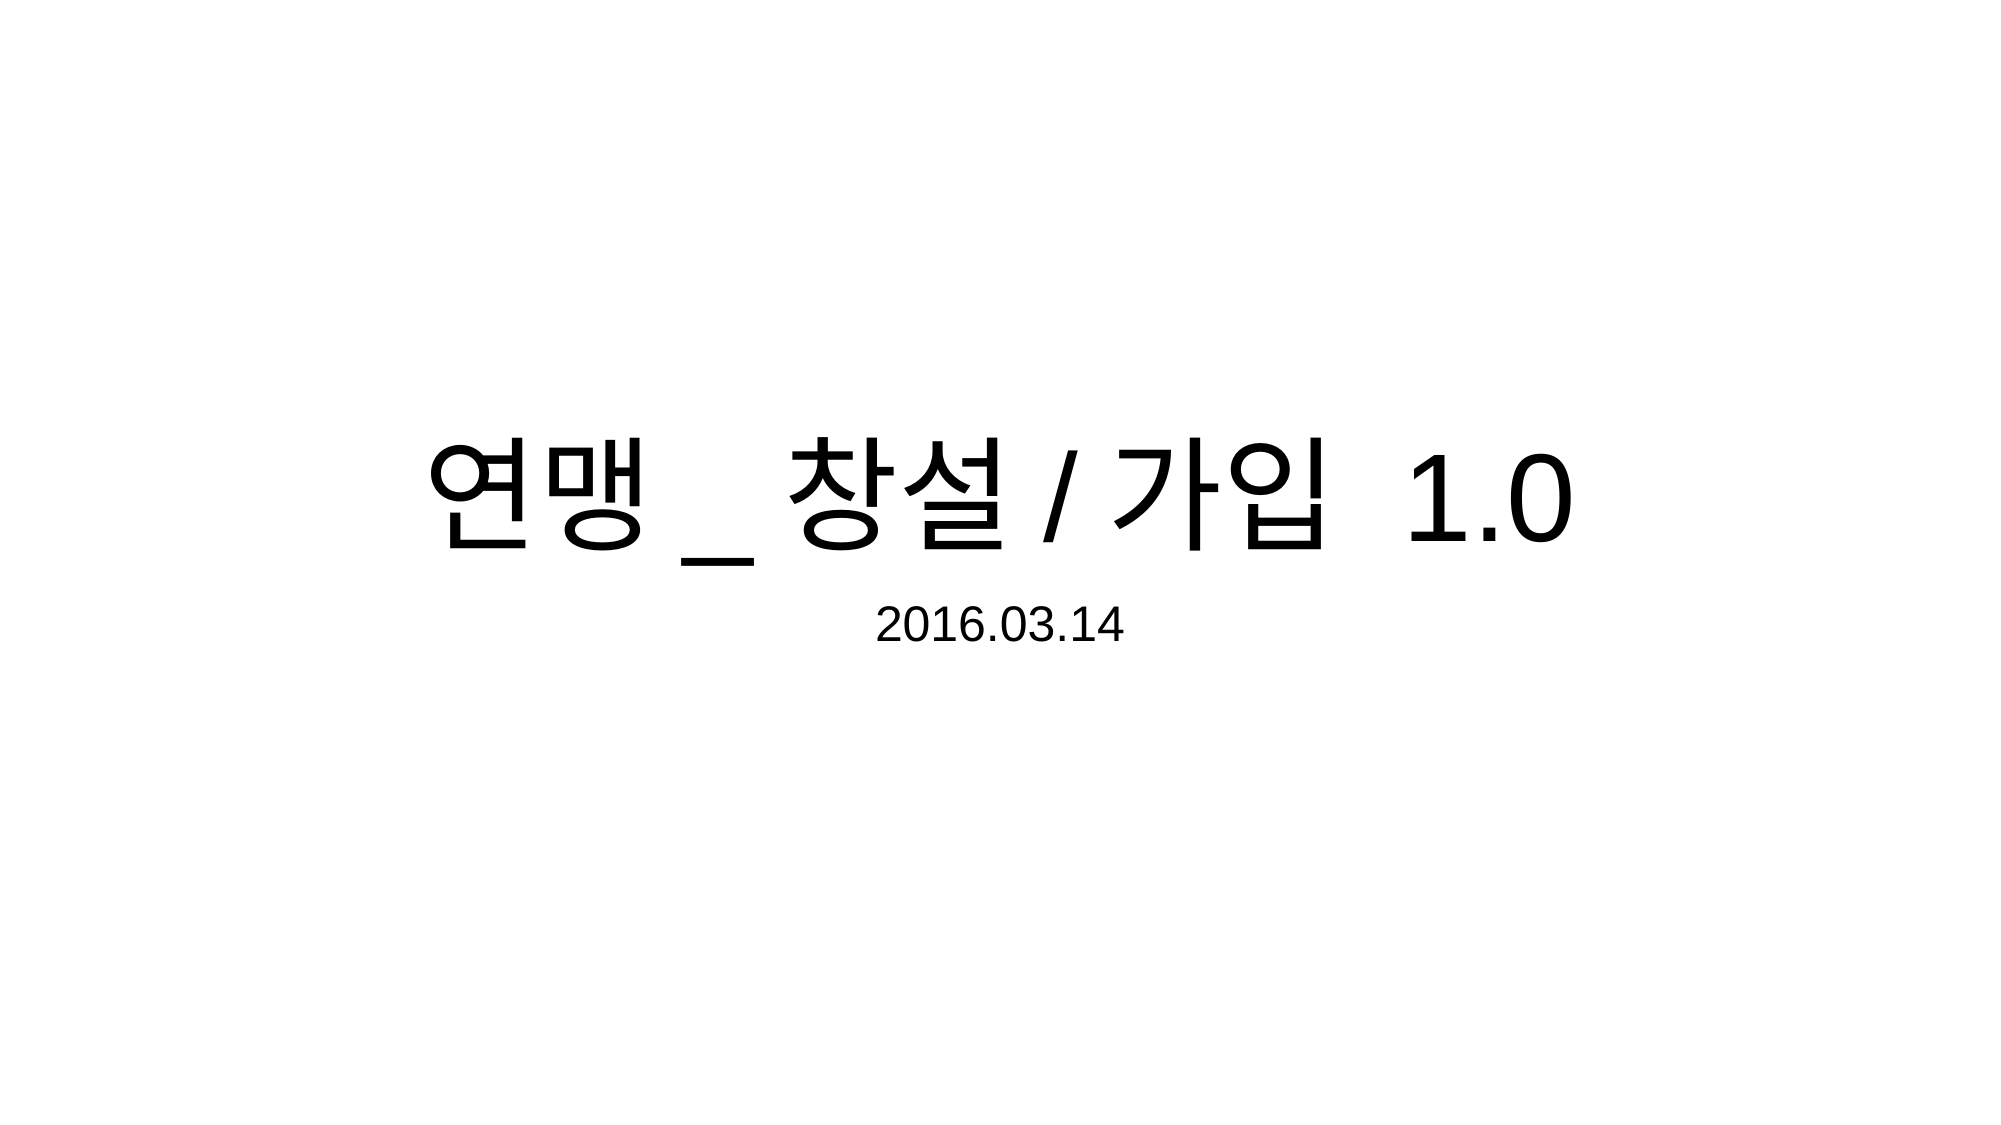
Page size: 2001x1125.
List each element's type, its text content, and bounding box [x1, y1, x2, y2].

subtitle 2016.03.14 [249, 590, 1750, 863]
title 연맹_창설/가입 1.0 [249, 184, 1750, 576]
